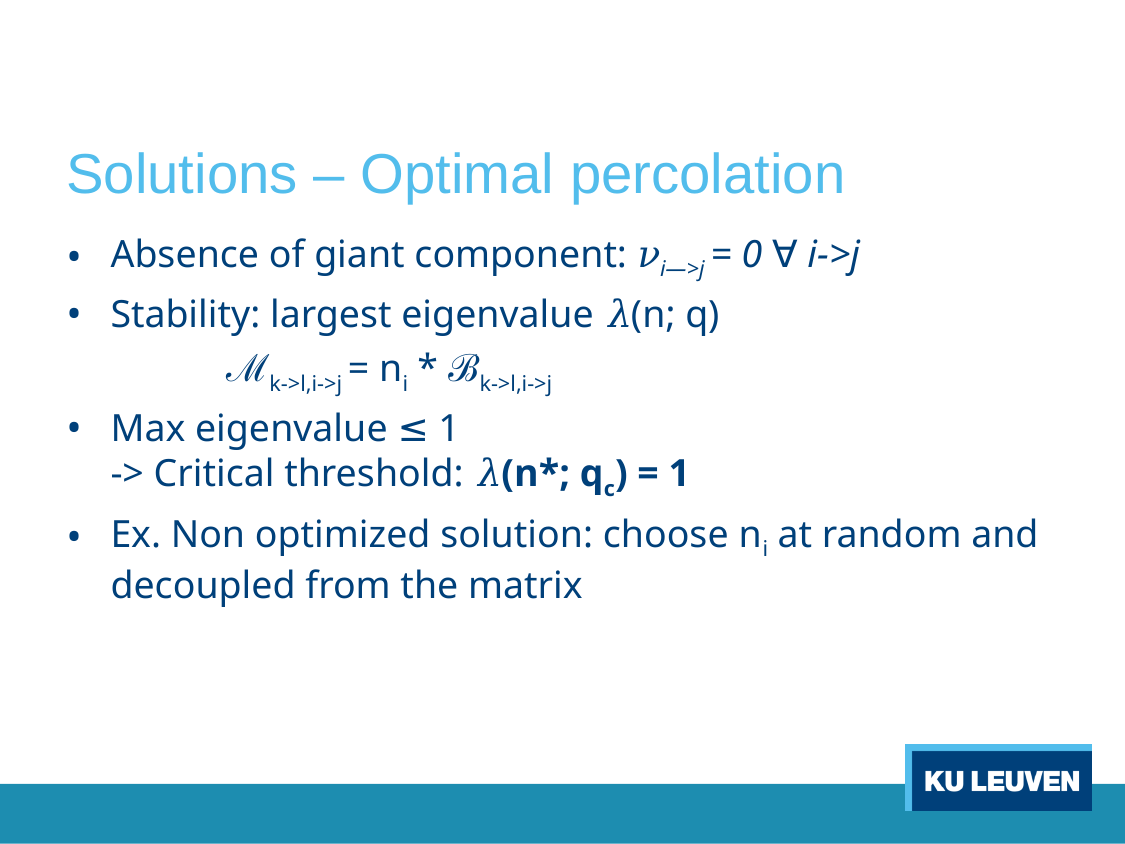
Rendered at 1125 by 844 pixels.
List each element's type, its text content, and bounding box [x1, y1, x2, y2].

picture [905, 744, 1092, 811]
title Solutions – Optimal percolation [66, 122, 1092, 206]
list Absence of giant component: 𝜈i—>j = 0 ∀ i->j Stability: largest eigenvalue 𝜆(n; q) ℳk->l,i->j = ni * ℬk->l,i->j Max eigenvalue ≤ 1 -> Critical threshold: 𝜆(n*; qc) = 1 Ex. Non optimized solution: choose ni at random and decoupled from the matrix [66, 230, 1092, 639]
